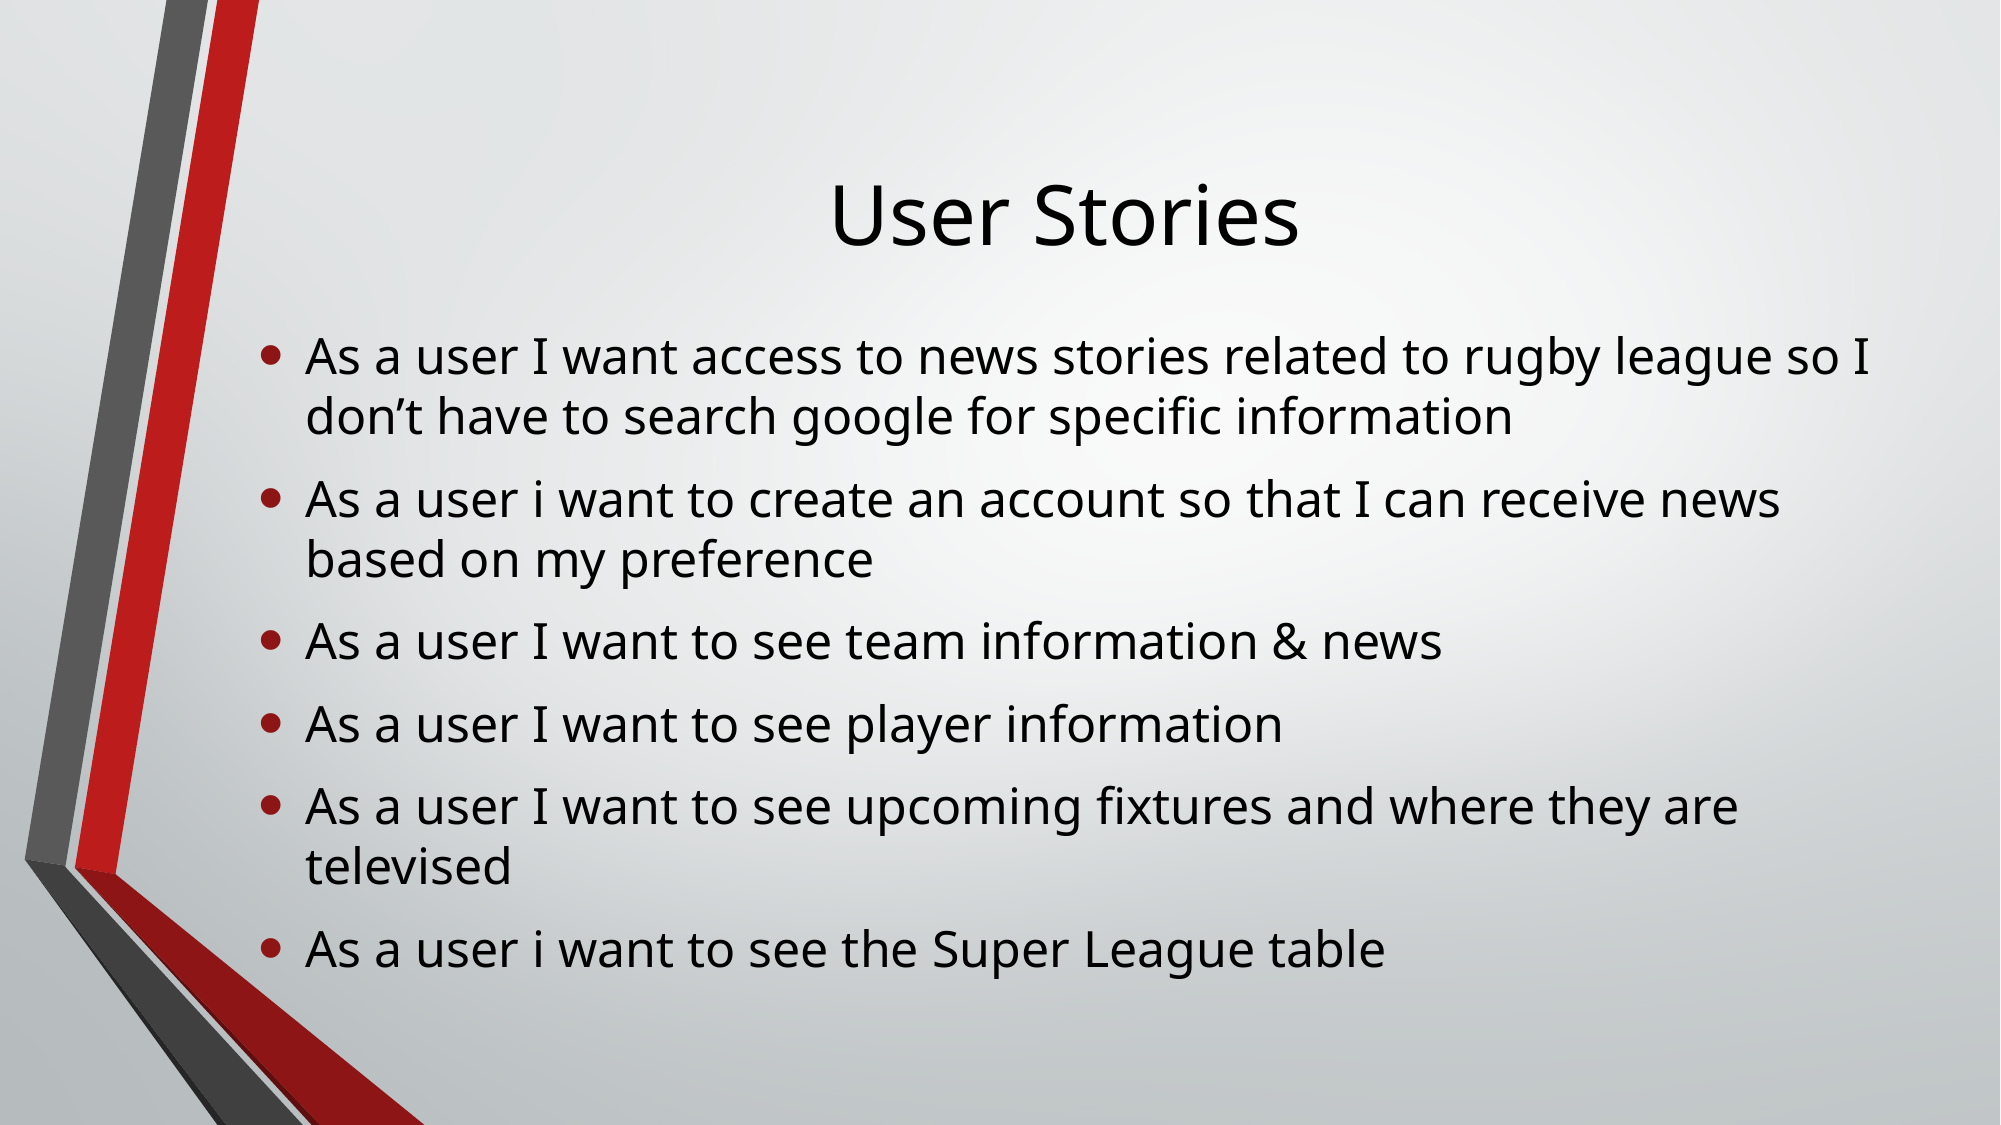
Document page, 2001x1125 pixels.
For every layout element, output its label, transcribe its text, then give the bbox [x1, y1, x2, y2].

title User Stories [243, 112, 1887, 283]
list As a user I want access to news stories related to rugby league so I don’t have to search google for specific information As a user i want to create an account so that I can receive news based on my preference As a user I want to see team information & news As a user I want to see player information As a user I want to see upcoming fixtures and where they are televised As a user i want to see the Super League table [243, 283, 1887, 1019]
